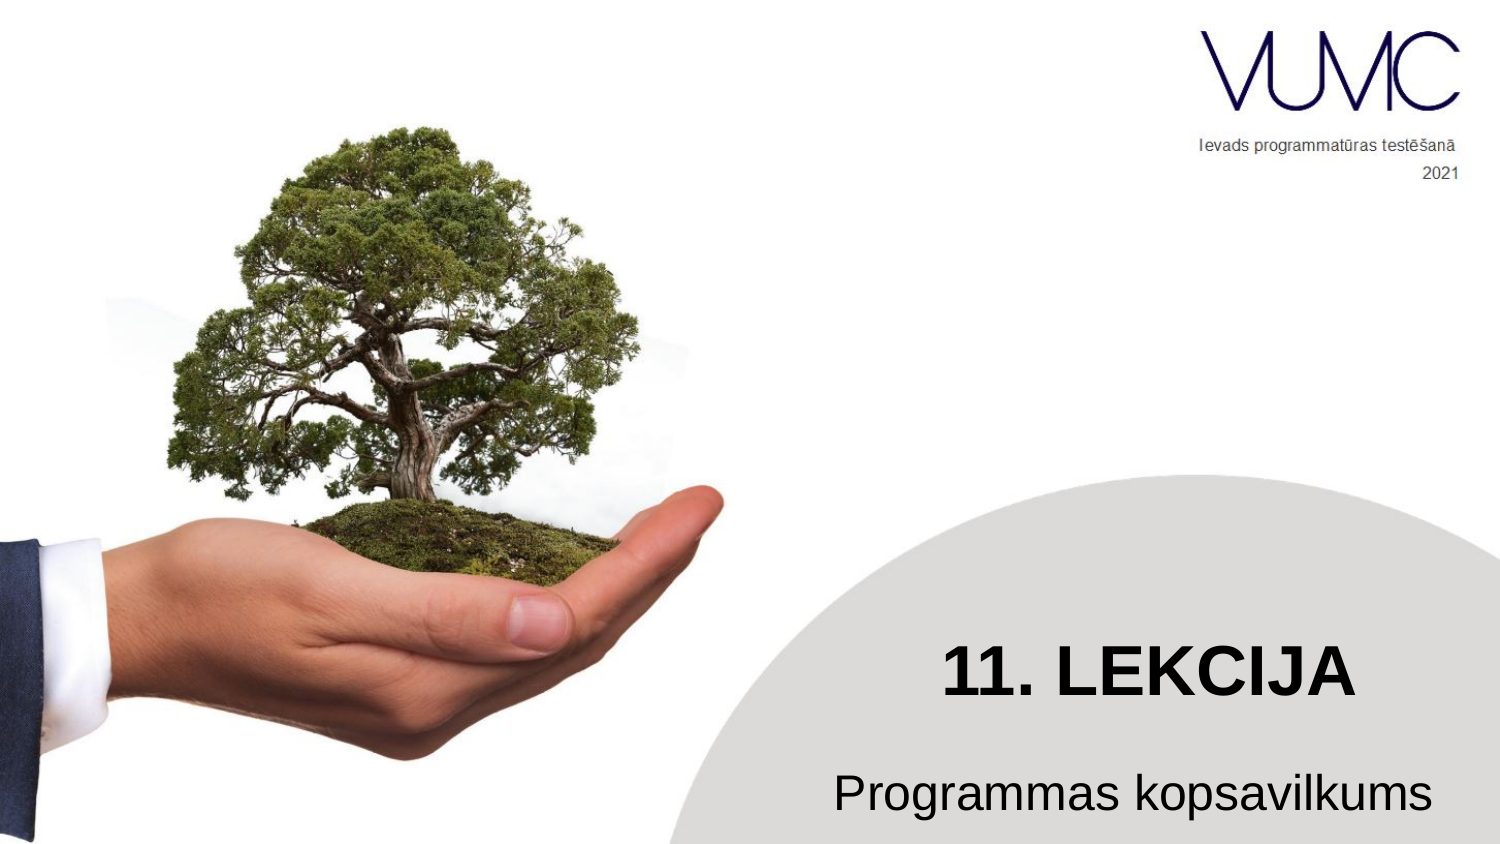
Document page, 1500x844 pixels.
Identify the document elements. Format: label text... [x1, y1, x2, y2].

text_box Programmas kopsavilkums [818, 745, 1500, 836]
text_box 11. LEKCIJA [926, 609, 1500, 725]
picture [0, 0, 1500, 844]
